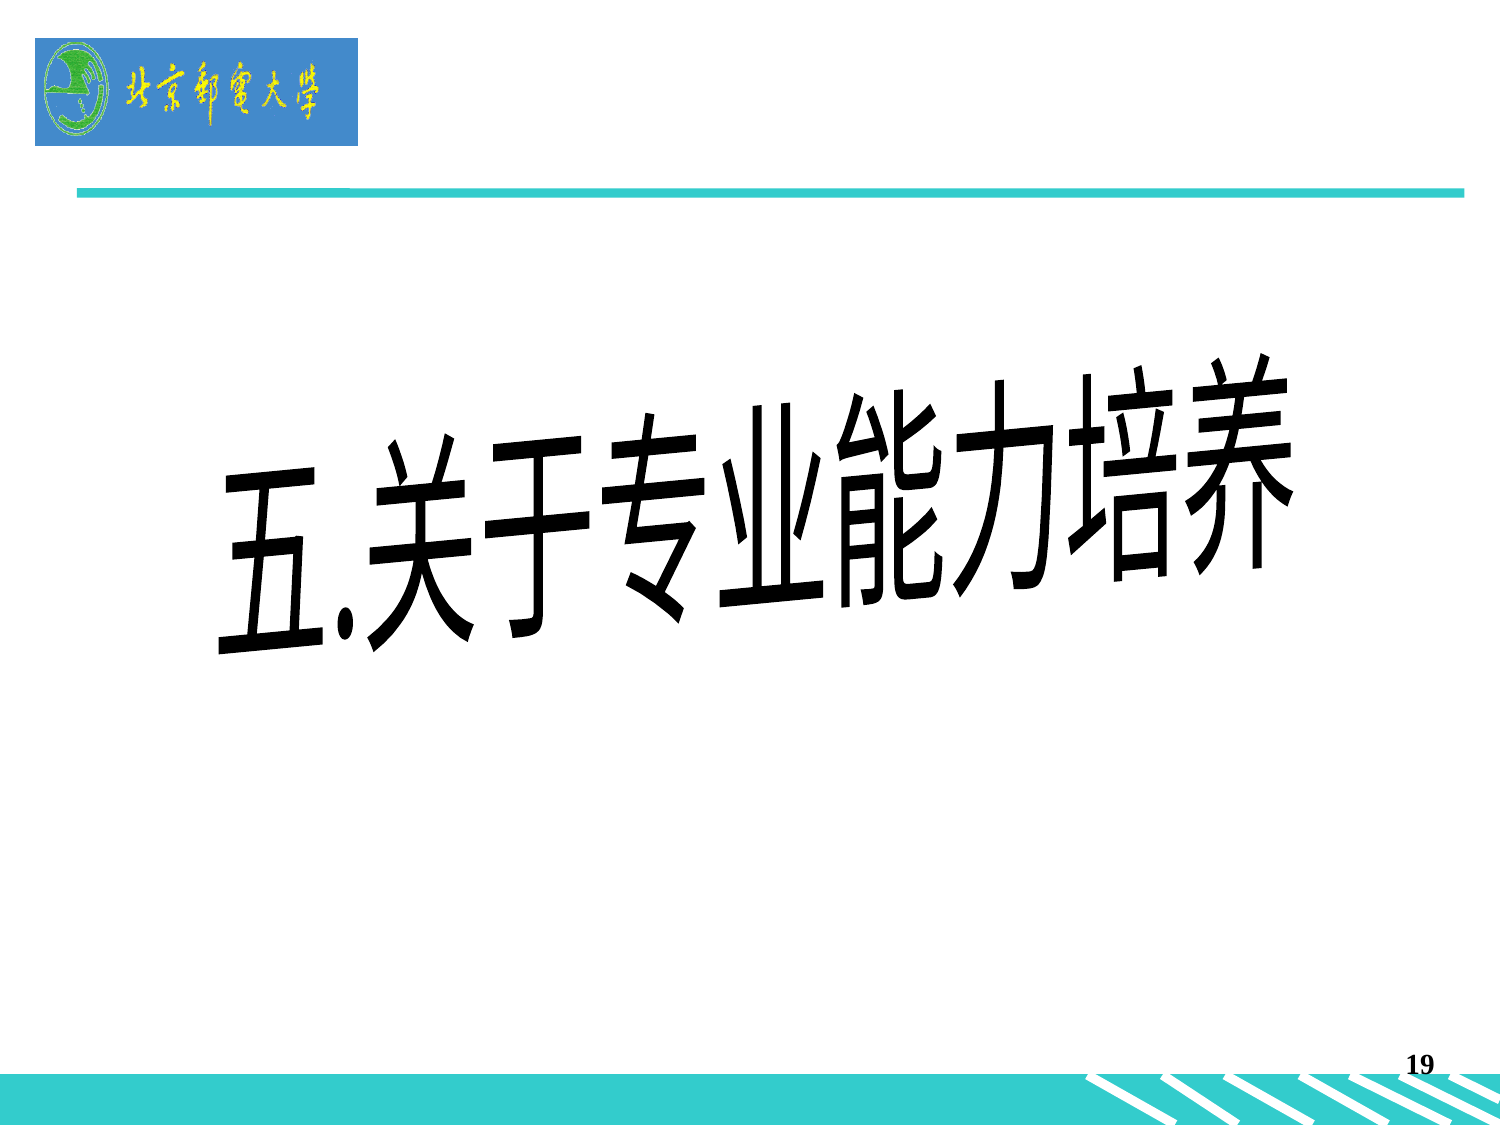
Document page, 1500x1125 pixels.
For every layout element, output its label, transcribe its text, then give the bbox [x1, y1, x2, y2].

picture [34, 37, 358, 146]
slide_number 19 [1137, 1037, 1450, 1113]
